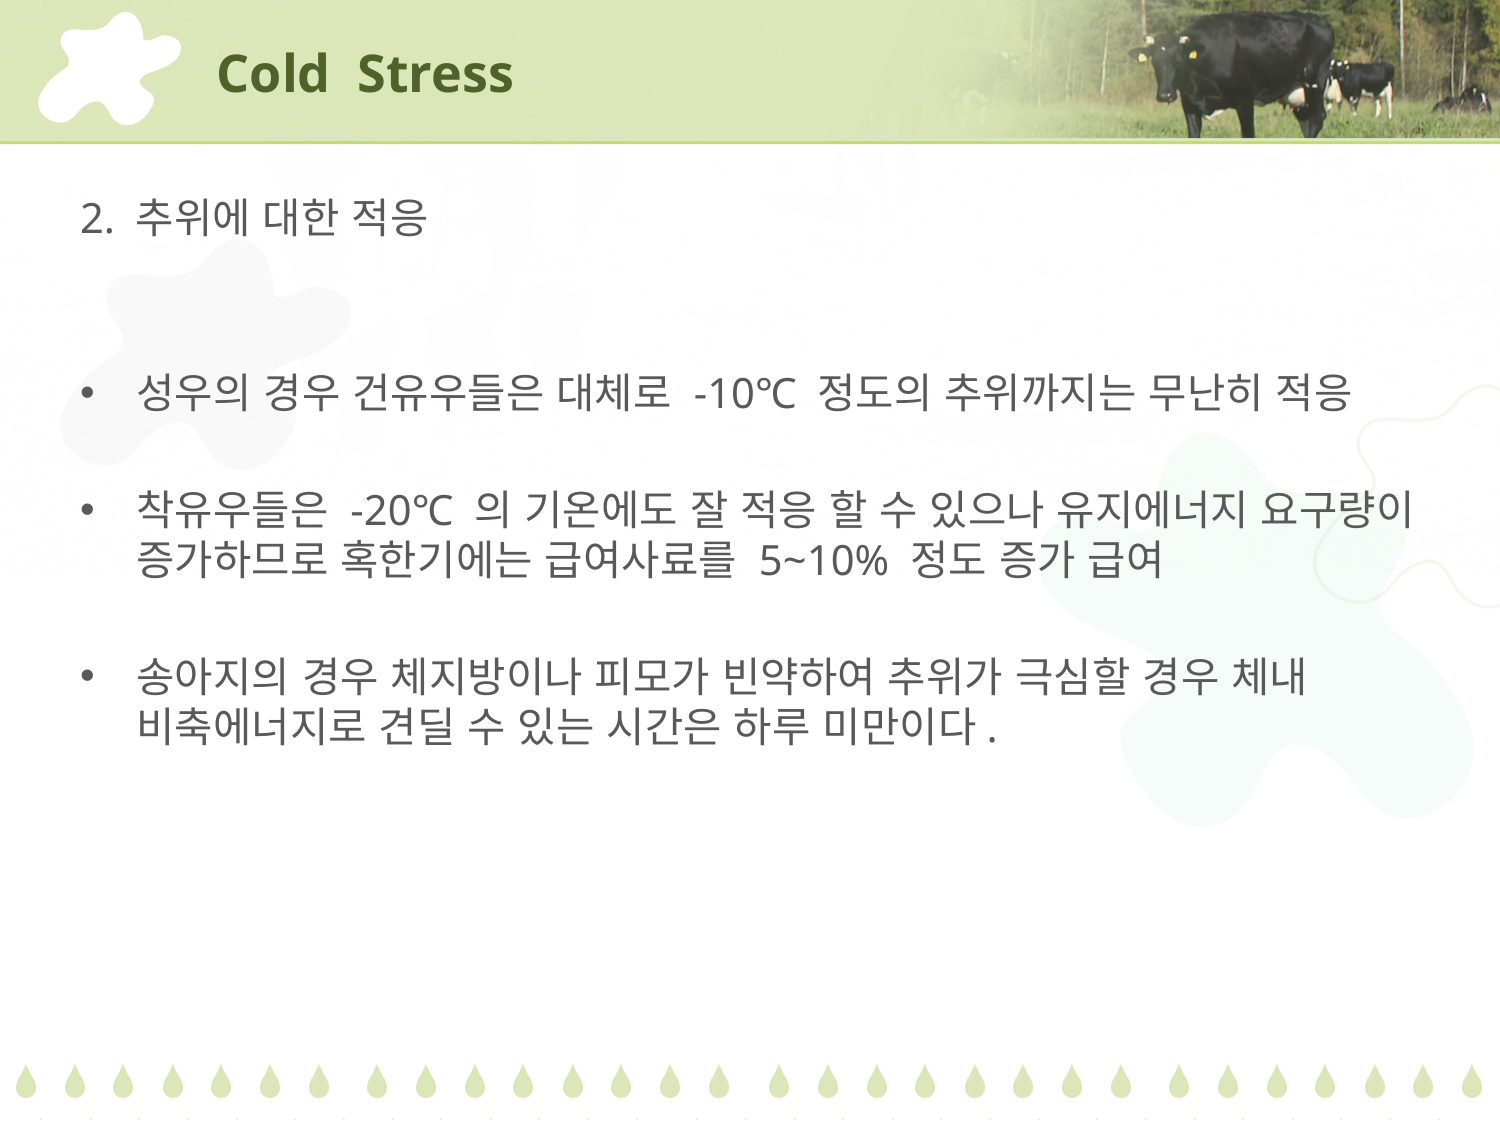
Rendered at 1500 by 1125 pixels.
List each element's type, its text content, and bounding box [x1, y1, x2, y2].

list 2. 추위에 대한 적응 성우의 경우 건유우들은 대체로 -10℃ 정도의 추위까지는 무난히 적응 착유우들은 -20℃ 의 기온에도 잘 적응 할 수 있으나 유지에너지 요구량이 증가하므로 혹한기에는 급여사료를 5~10% 정도 증가 급여 송아지의 경우 체지방이나 피모가 빈약하여 추위가 극심할 경우 체내 비축에너지로 견딜 수 있는 시간은 하루 미만이다. [64, 184, 1444, 986]
title Cold Stress [201, 6, 1459, 138]
picture [0, 0, 1500, 1125]
